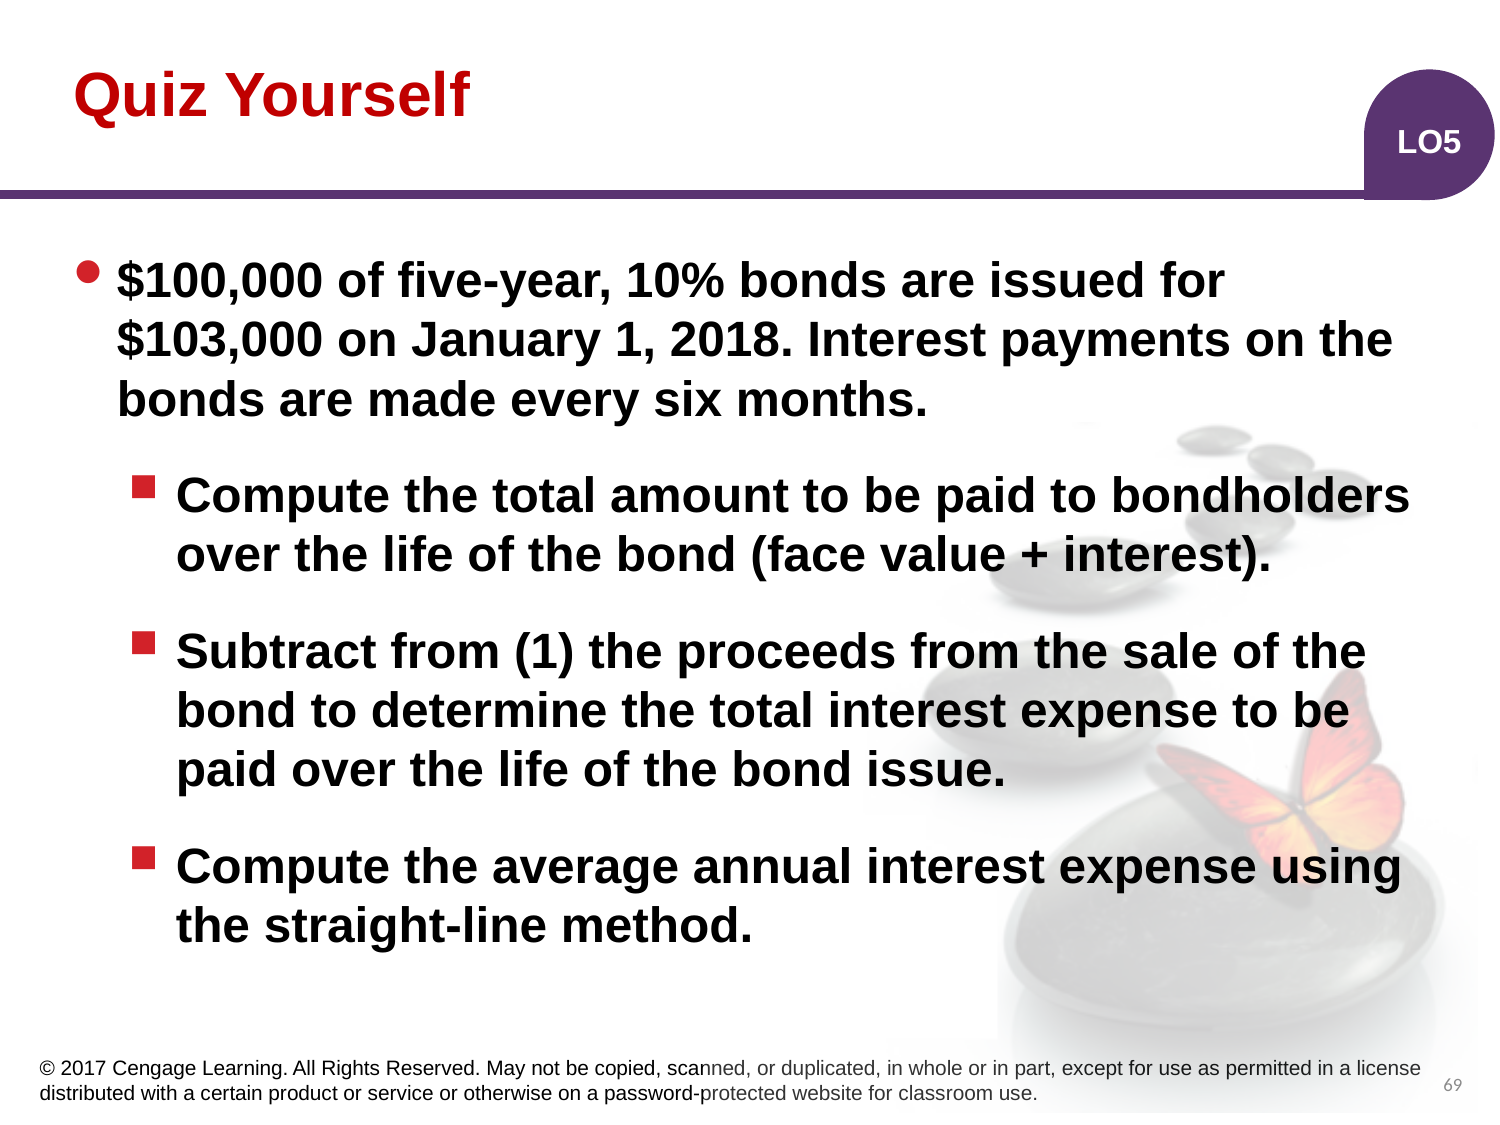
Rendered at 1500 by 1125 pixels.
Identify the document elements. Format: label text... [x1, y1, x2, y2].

picture [969, 1064, 979, 1075]
picture [868, 1085, 874, 1100]
picture [730, 1087, 736, 1100]
picture [965, 1089, 975, 1100]
picture [819, 1085, 829, 1100]
picture [936, 1064, 946, 1075]
picture [719, 1089, 729, 1100]
picture [1135, 1064, 1139, 1075]
picture [736, 1089, 746, 1100]
picture [1106, 1064, 1116, 1079]
title Quiz Yourself [58, 40, 1365, 152]
picture [998, 1064, 1007, 1075]
picture [1015, 1064, 1025, 1079]
picture [914, 1089, 934, 1100]
picture [999, 1089, 1008, 1100]
picture [1011, 1089, 1020, 1100]
picture [758, 1064, 768, 1075]
picture [769, 1064, 775, 1075]
picture [1095, 1064, 1105, 1075]
picture [764, 1089, 774, 1100]
picture [712, 1064, 721, 1075]
picture [792, 1089, 807, 1100]
picture [1062, 1064, 1072, 1075]
picture [886, 1089, 892, 1100]
picture [976, 1089, 991, 1100]
picture [953, 1089, 963, 1100]
picture [808, 1089, 818, 1100]
picture [704, 1064, 709, 1075]
picture [805, 1064, 815, 1079]
picture [892, 1064, 901, 1075]
picture [1128, 1060, 1134, 1075]
picture [825, 1064, 834, 1075]
picture [1084, 1064, 1093, 1075]
picture [782, 1060, 791, 1075]
picture [908, 1064, 923, 1075]
picture [1117, 1062, 1123, 1075]
picture [1026, 1064, 1037, 1075]
slide_number 69 [1139, 1042, 1478, 1103]
picture [748, 1089, 757, 1100]
picture [899, 1089, 908, 1100]
picture [864, 1060, 873, 1075]
picture [734, 1060, 743, 1075]
picture [1074, 1064, 1083, 1075]
picture [852, 1089, 862, 1100]
picture [952, 1064, 962, 1075]
picture [836, 1064, 847, 1075]
picture [980, 1064, 986, 1075]
picture [831, 1089, 840, 1100]
list $100,000 of five-year, 10% bonds are issued for $103,000 on January 1, 2018. Interest payments on the bonds are made every six months. Compute the total amount to be paid to bondholders over the life of the bond (face value + interest). Subtract from (1) the proceeds from the sale of the bond to determine the total interest expense to be paid over the life of the bond issue. Compute the average annual interest expense using the straight-line method. [58, 240, 1439, 1014]
picture [704, 1089, 711, 1100]
picture [936, 1089, 945, 1100]
picture [757, 1087, 763, 1100]
picture [853, 1064, 863, 1075]
picture [712, 1089, 718, 1100]
picture [924, 1060, 933, 1075]
picture [845, 1087, 851, 1100]
picture [723, 1064, 733, 1075]
picture [1021, 1089, 1031, 1100]
text_box LO5 [1382, 112, 1477, 168]
picture [846, 1062, 852, 1075]
picture [1038, 1062, 1050, 1075]
picture [946, 1089, 952, 1100]
picture [776, 1085, 785, 1100]
picture [875, 1089, 885, 1100]
picture [793, 1064, 802, 1075]
